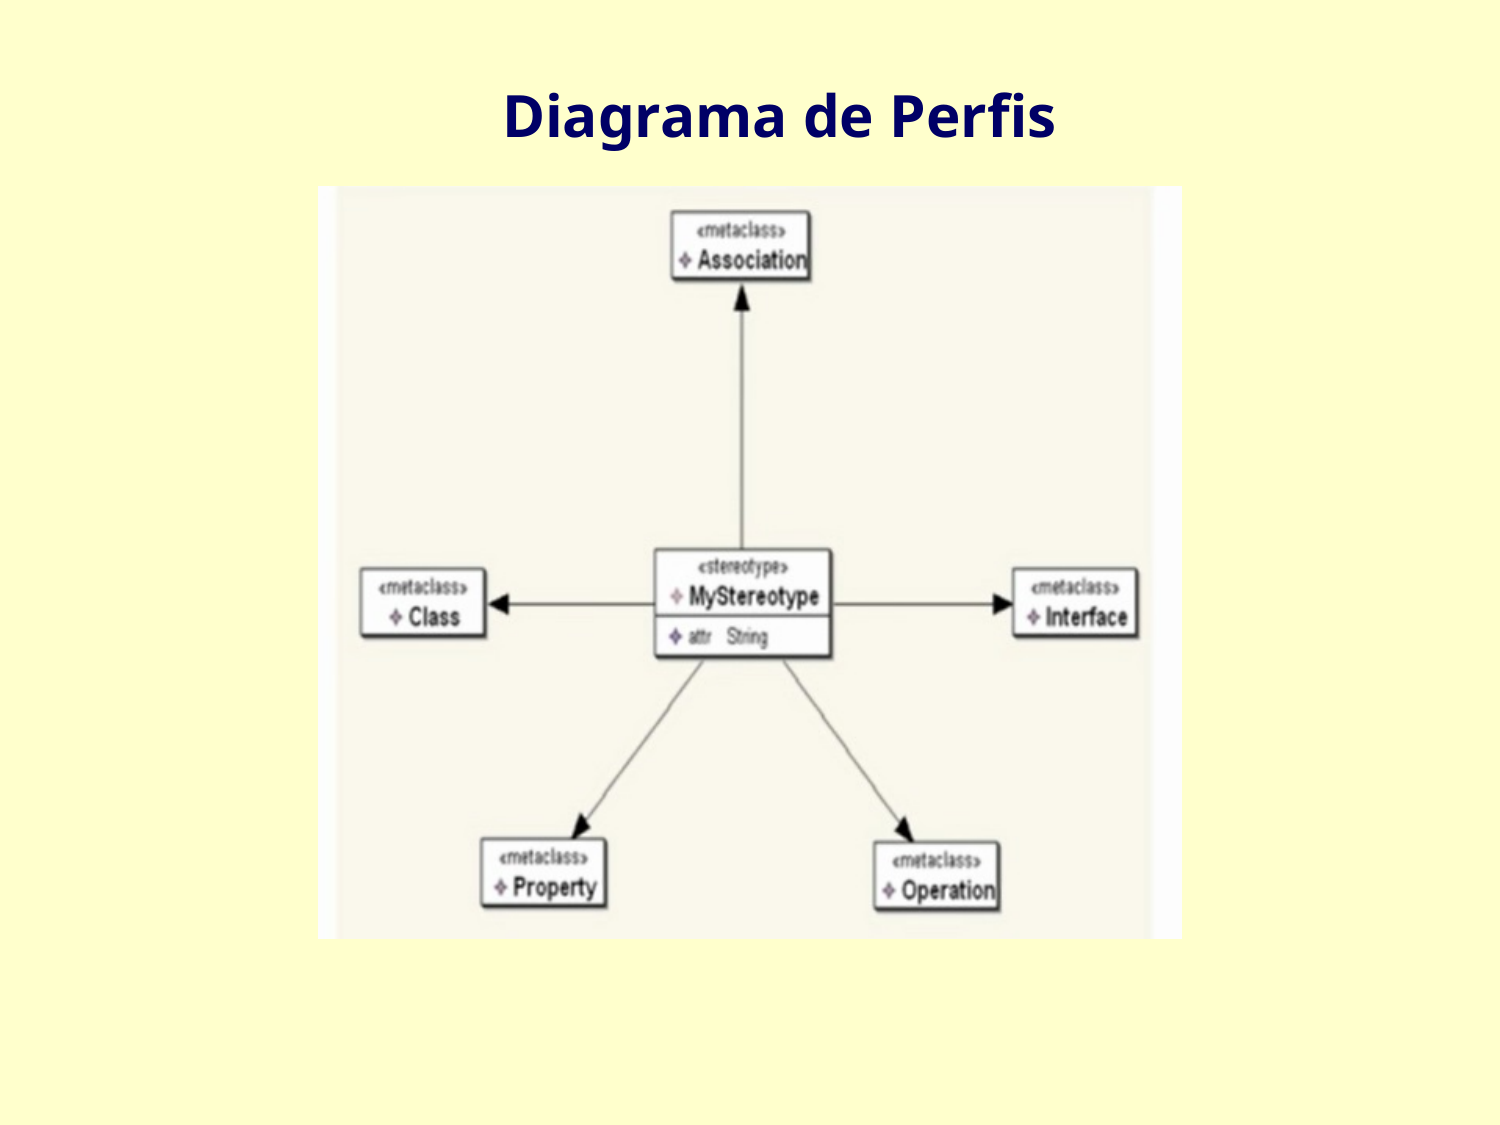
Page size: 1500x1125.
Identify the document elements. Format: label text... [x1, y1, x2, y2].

text_box Diagrama de Perfis [58, 71, 1500, 149]
picture [318, 186, 1182, 939]
